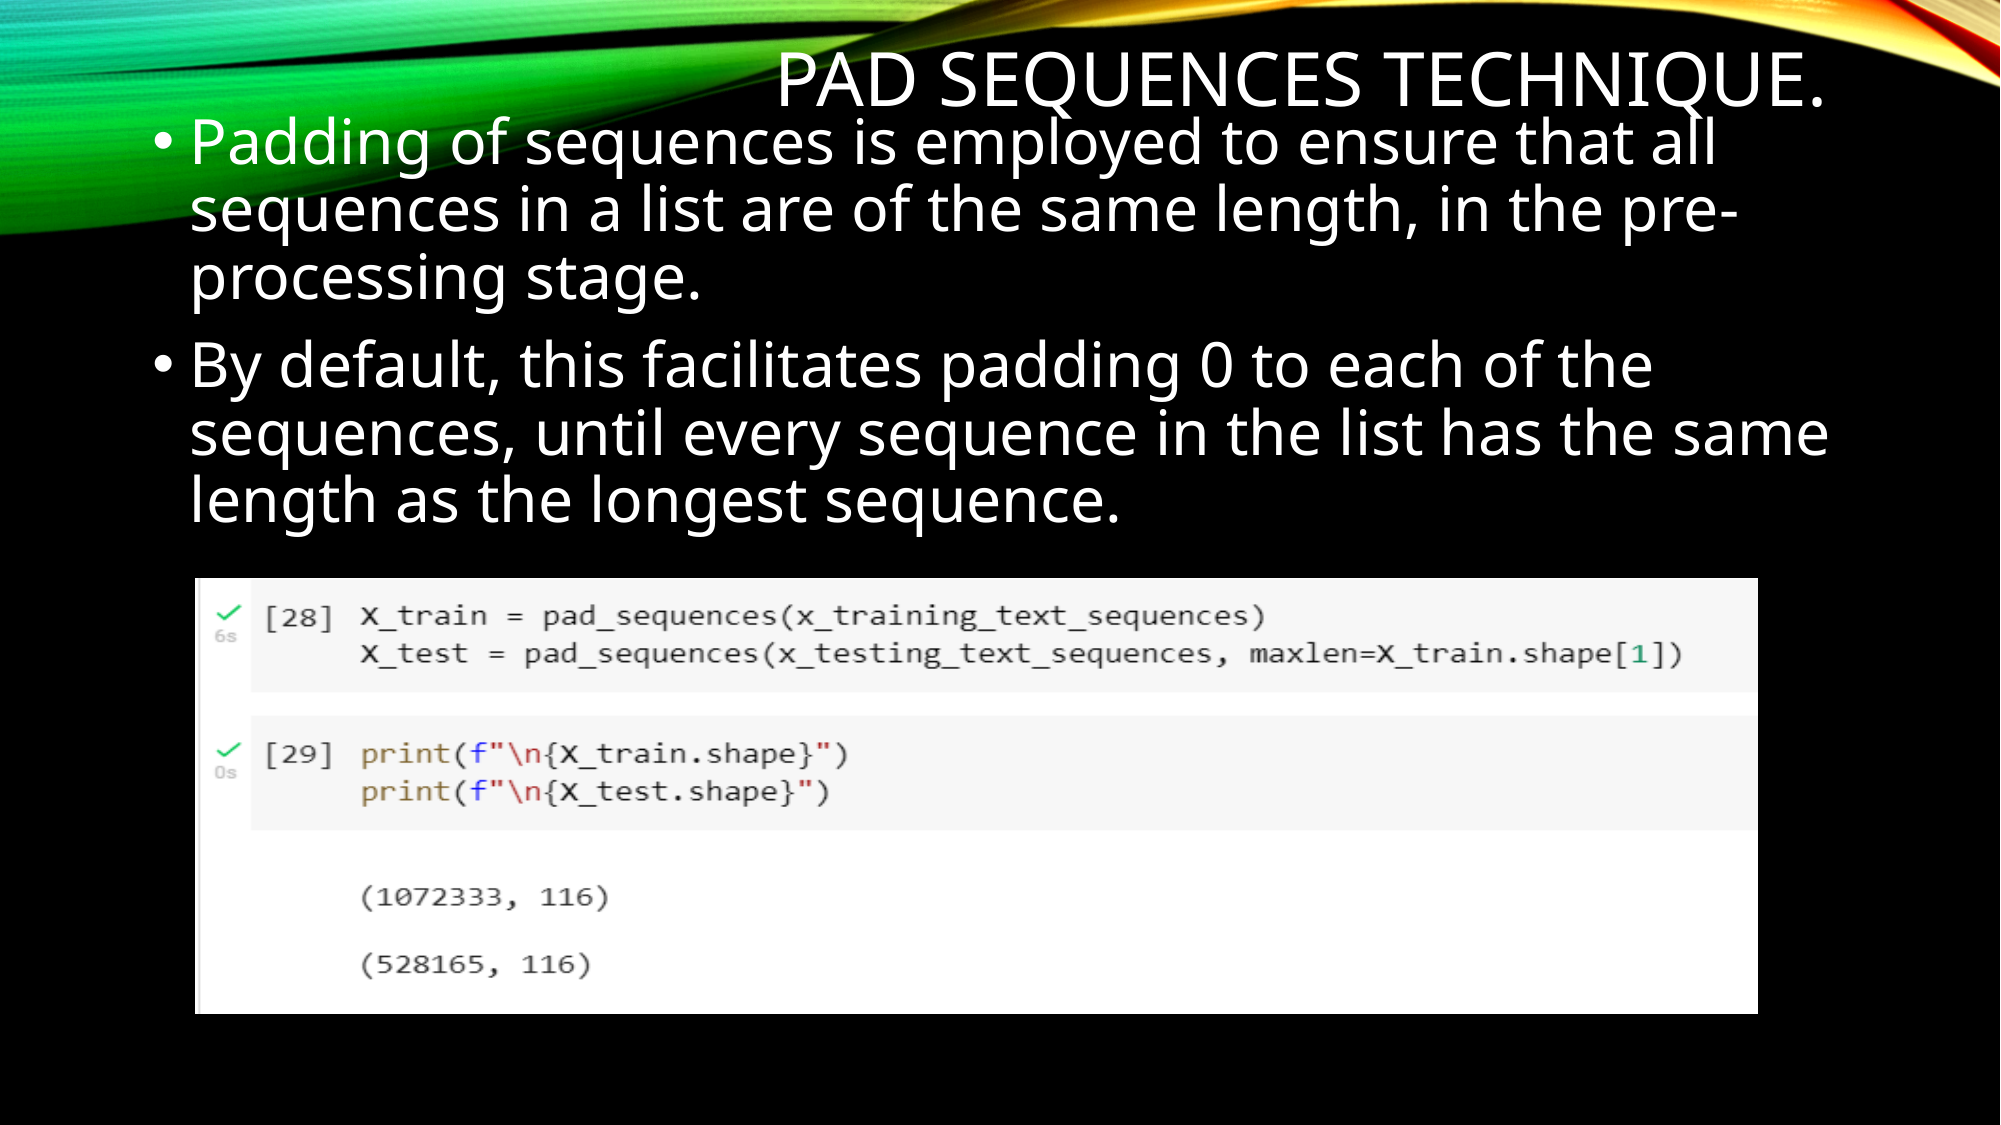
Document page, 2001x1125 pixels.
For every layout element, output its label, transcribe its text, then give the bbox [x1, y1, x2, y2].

title Pad Sequences technique. [137, 34, 1863, 102]
picture [194, 578, 1758, 1014]
list Padding of sequences is employed to ensure that all sequences in a list are of the same length, in the pre-processing stage. By default, this facilitates padding 0 to each of the sequences, until every sequence in the list has the same length as the longest sequence. [137, 102, 1863, 1014]
picture [0, 0, 2000, 237]
